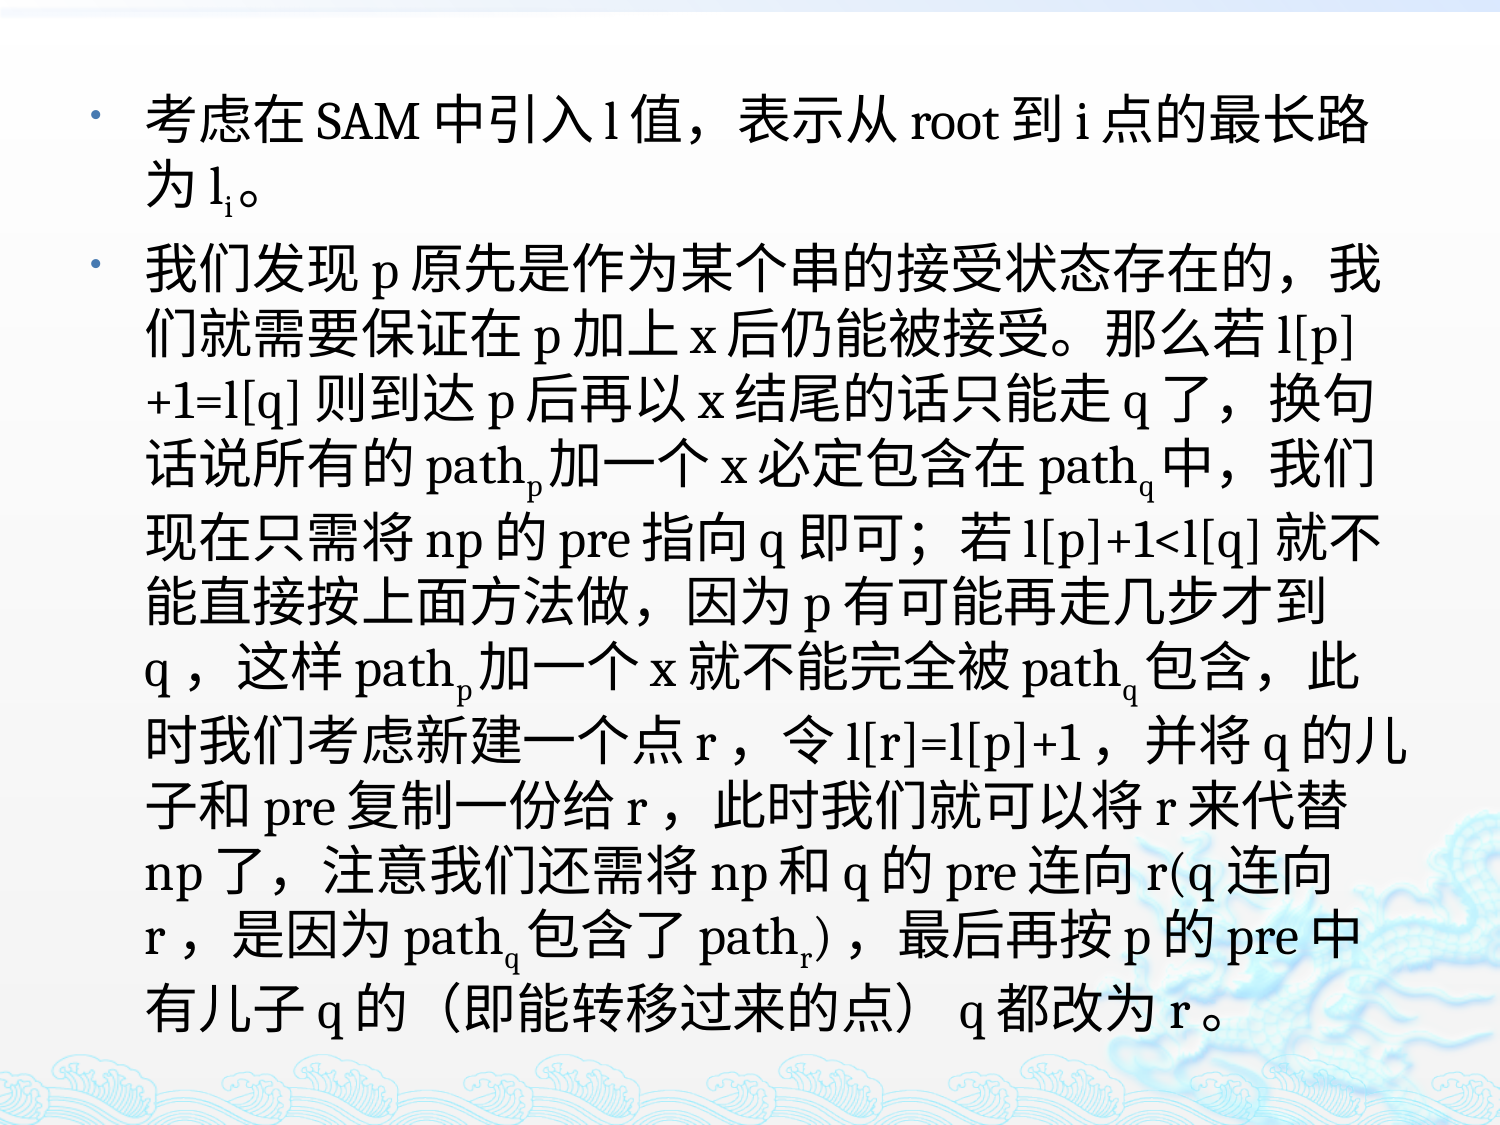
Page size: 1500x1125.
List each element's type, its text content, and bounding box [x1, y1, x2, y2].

list 考虑在SAM中引入l值，表示从root到i点的最长路为li。 我们发现p原先是作为某个串的接受状态存在的，我们就需要保证在p加上x后仍能被接受。那么若l[p]+1=l[q]则到达p后再以x结尾的话只能走q了，换句话说所有的pathp加一个x必定包含在pathq中，我们现在只需将np的pre指向q即可；若l[p]+1<l[q]就不能直接按上面方法做，因为p有可能再走几步才到q，这样pathp加一个x就不能完全被pathq包含，此时我们考虑新建一个点r，令l[r]=l[p]+1，并将q的儿子和pre复制一份给r，此时我们就可以将r来代替np了，注意我们还需将np和q的pre连向r(q连向r，是因为pathq包含了pathr)，最后再按p的pre中有儿子q的（即能转移过来的点）q都改为r。 [76, 78, 1427, 1053]
